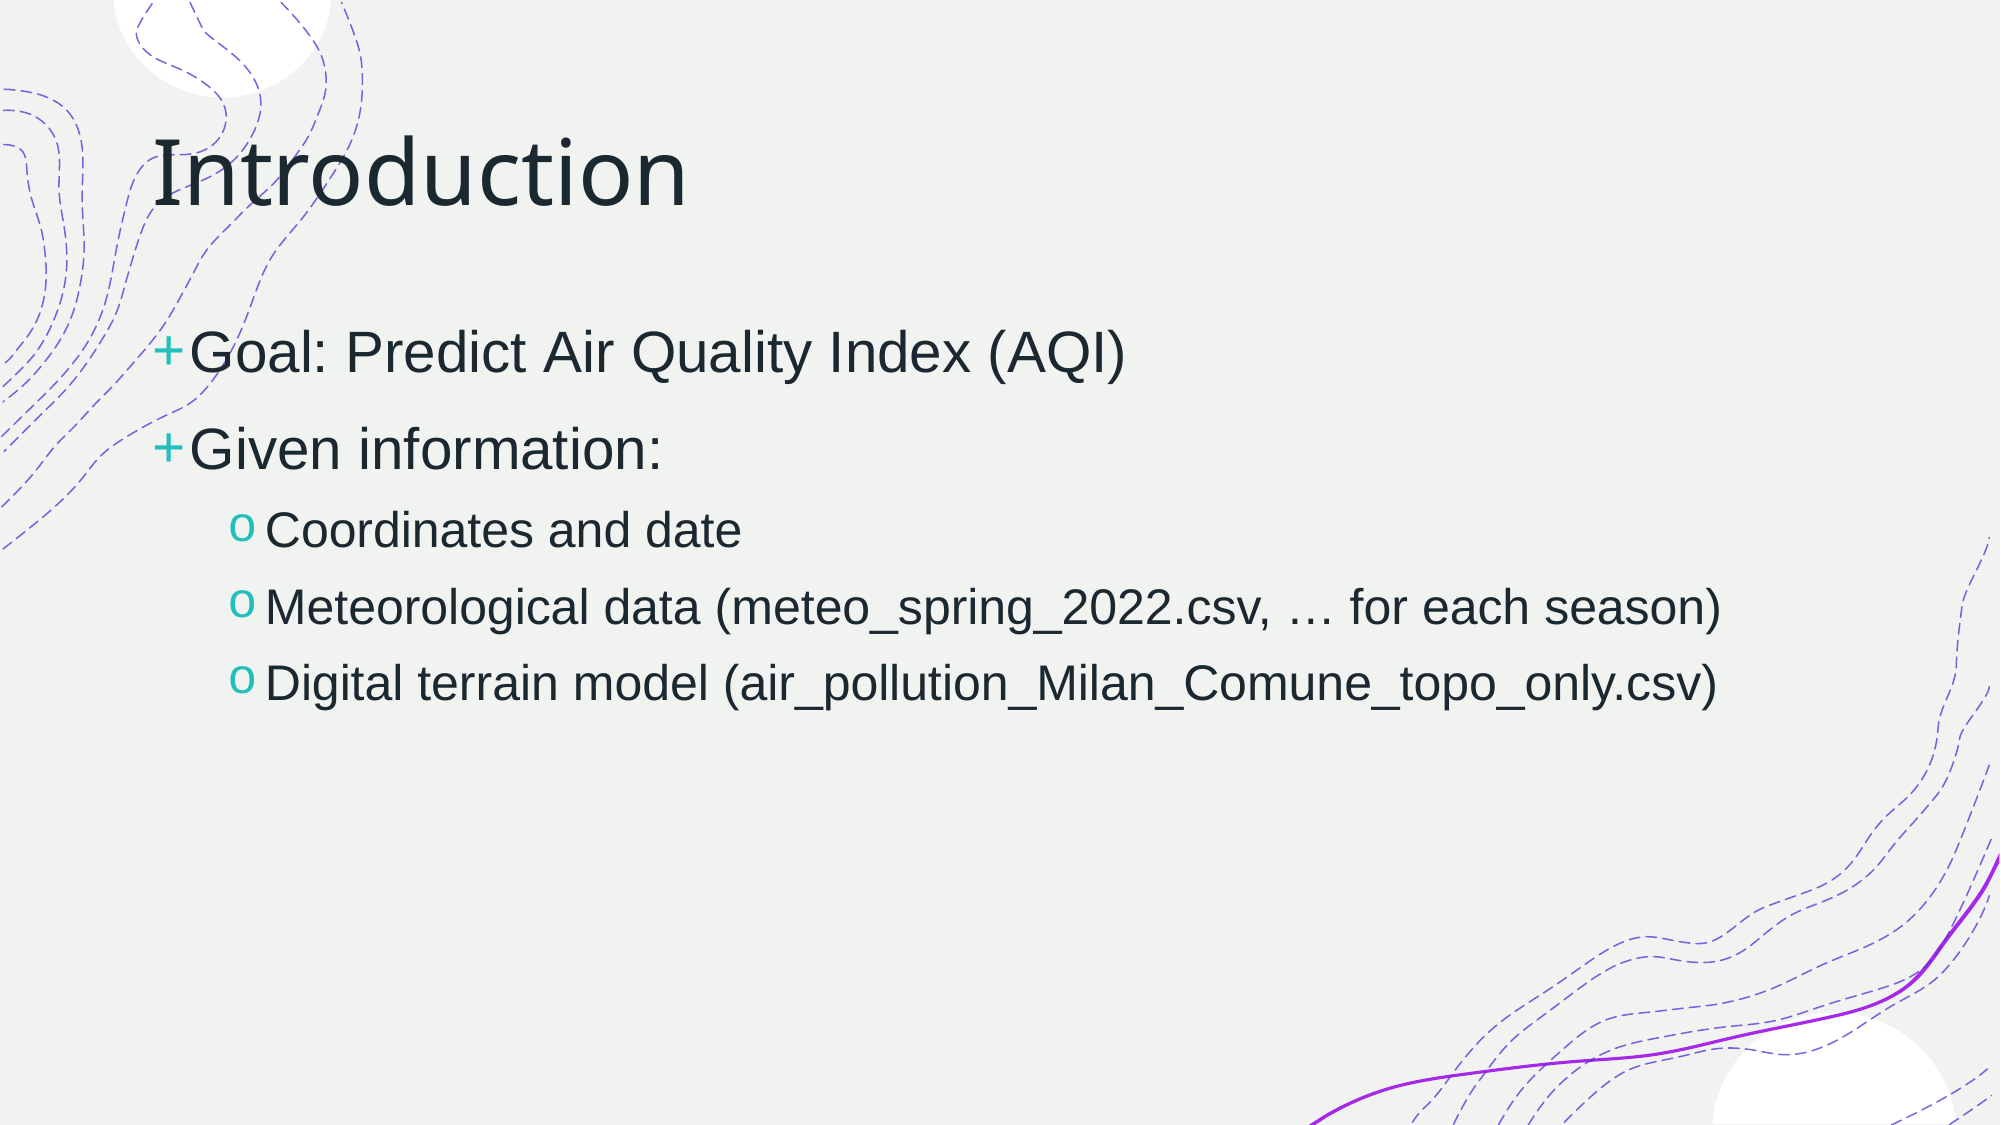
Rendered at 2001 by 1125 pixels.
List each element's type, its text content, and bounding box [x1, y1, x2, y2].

list Goal: Predict Air Quality Index (AQI) Given information: Coordinates and date Meteorological data (meteo_spring_2022.csv, … for each season) Digital terrain model (air_pollution_Milan_Comune_topo_only.csv) [137, 299, 1863, 1014]
title Introduction [137, 59, 1863, 278]
